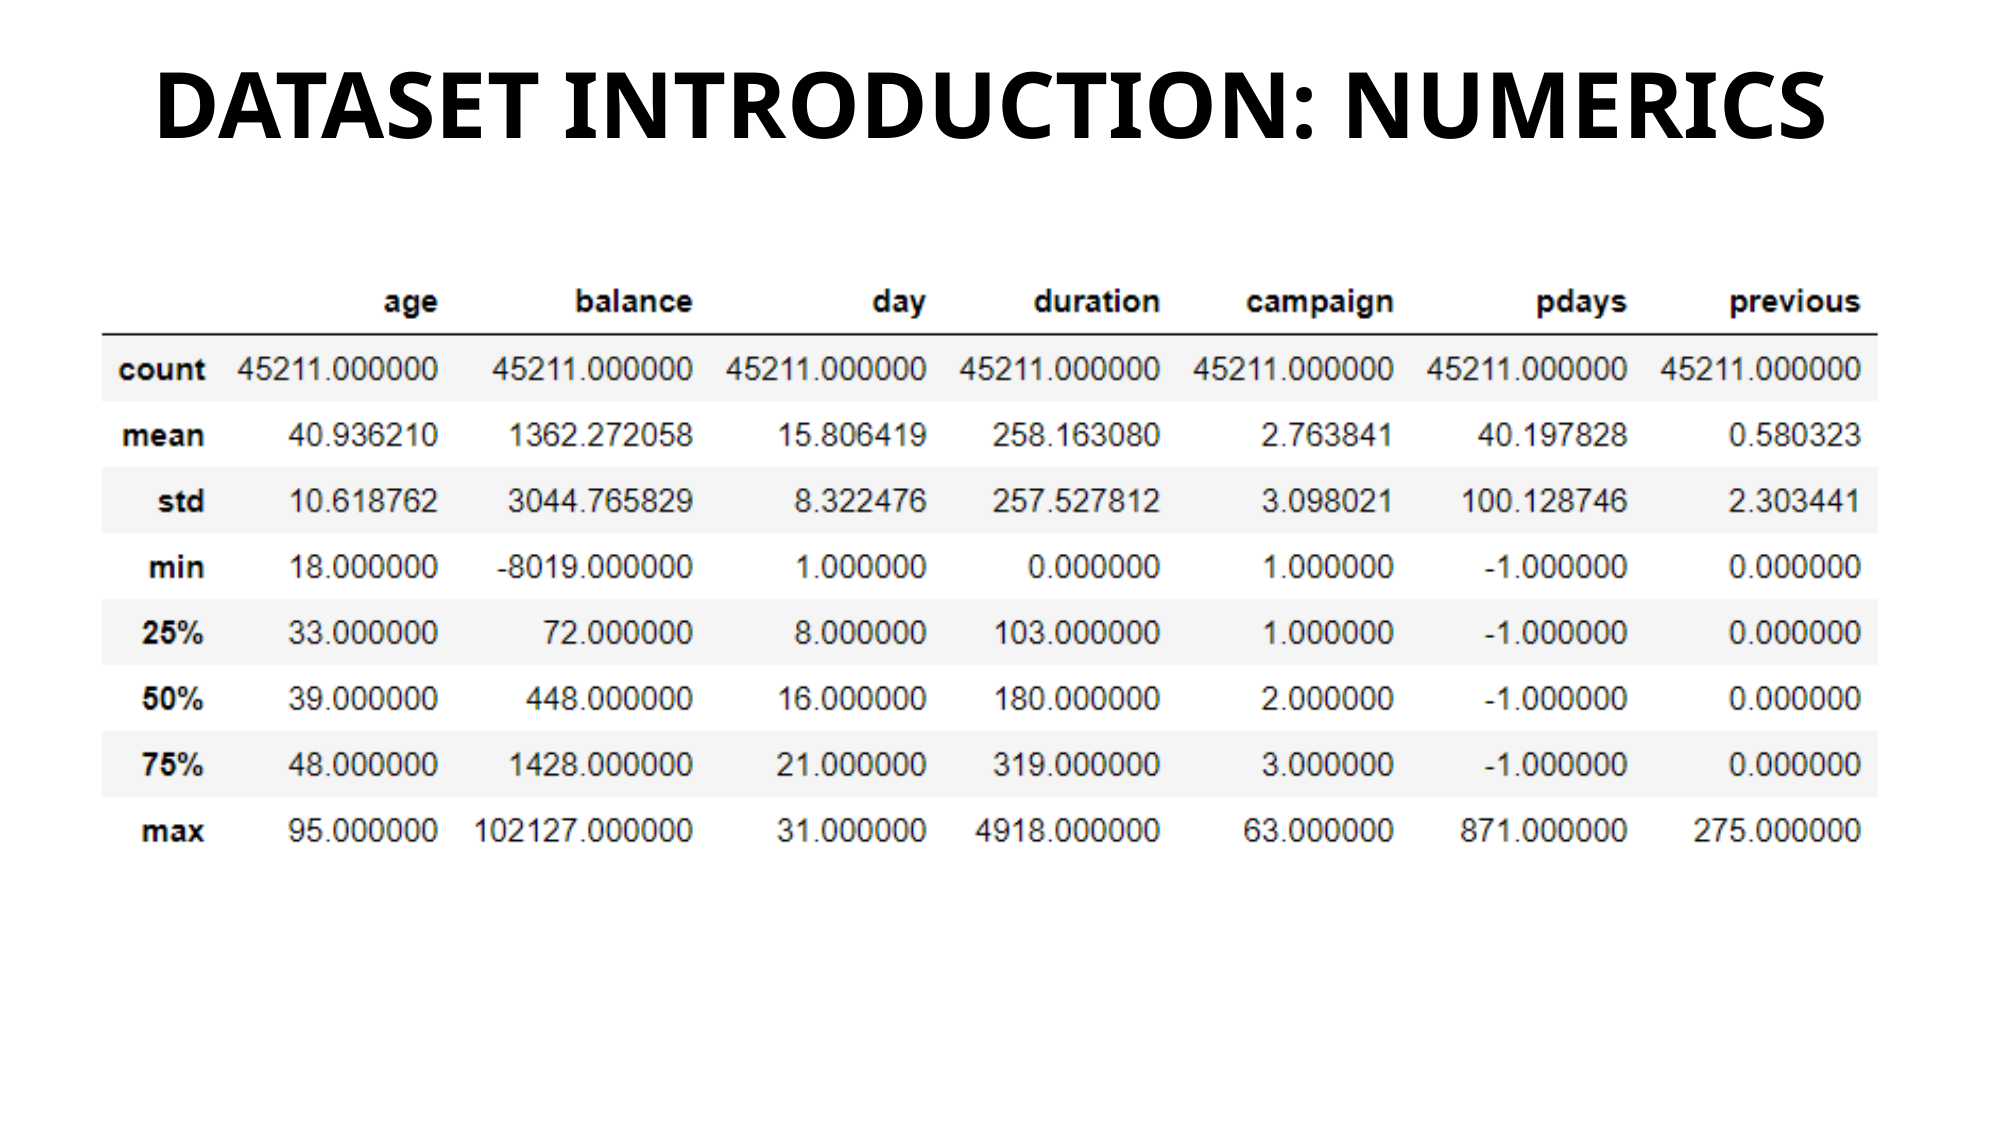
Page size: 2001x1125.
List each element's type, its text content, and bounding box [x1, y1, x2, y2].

picture [91, 253, 1908, 872]
title DATASET INTRODUCTION: NUMERICS [137, 0, 1863, 218]
